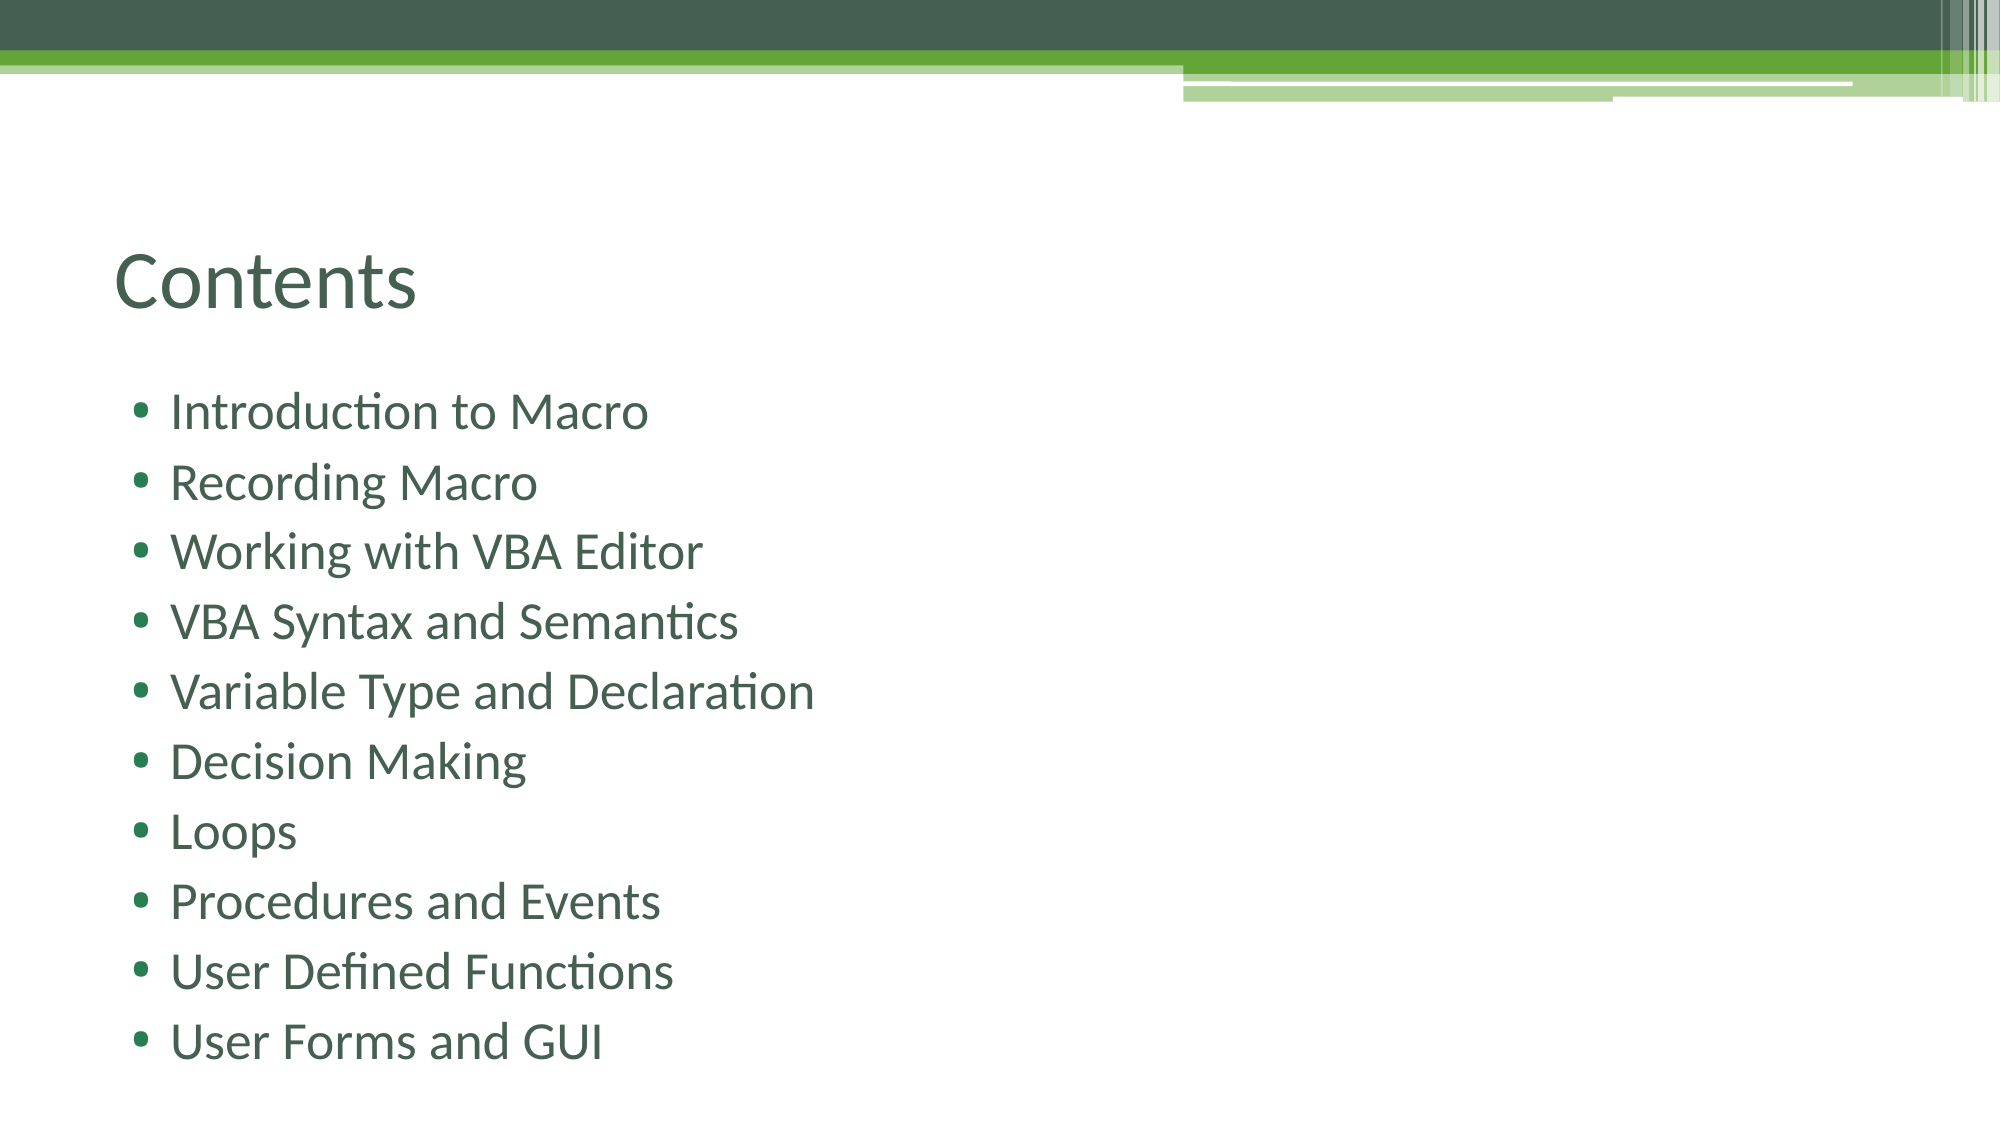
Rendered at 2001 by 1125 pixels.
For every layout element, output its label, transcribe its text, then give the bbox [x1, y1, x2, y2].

list Introduction to Macro Recording Macro Working with VBA Editor VBA Syntax and Semantics Variable Type and Declaration Decision Making Loops Procedures and Events User Defined Functions User Forms and GUI [99, 368, 1900, 1079]
title Contents [99, 187, 1900, 363]
